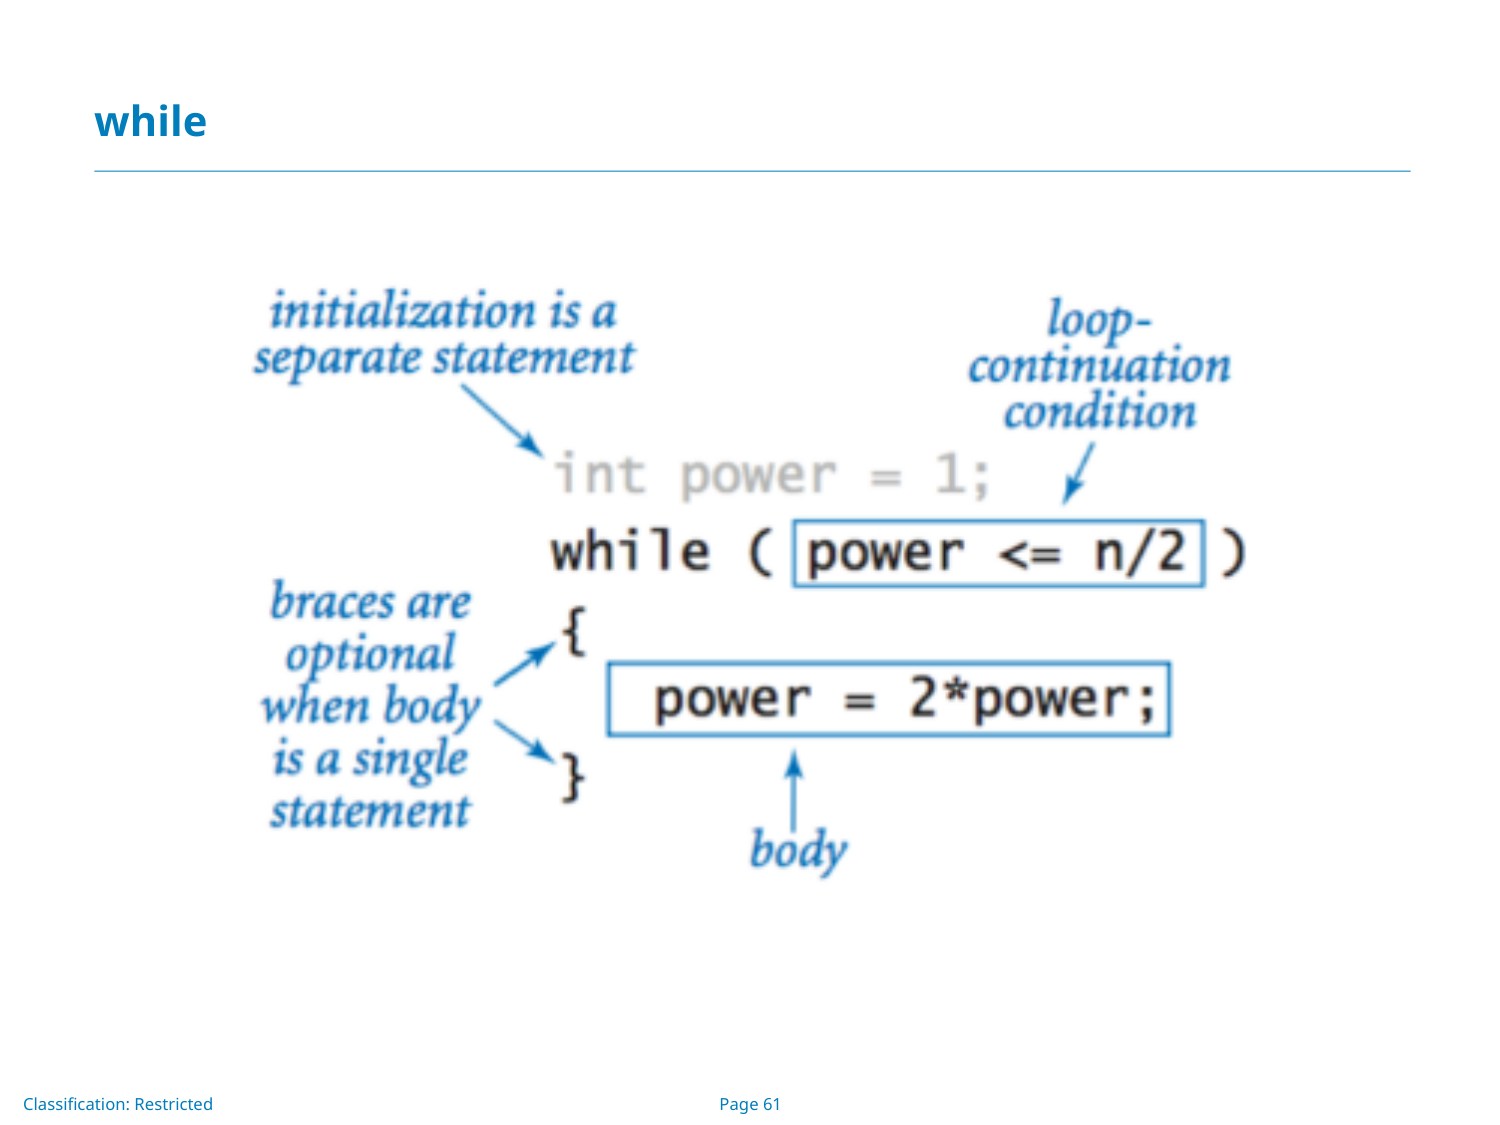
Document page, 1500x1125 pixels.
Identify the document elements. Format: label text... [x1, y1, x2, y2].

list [184, 244, 1321, 916]
title while [93, 93, 1411, 172]
